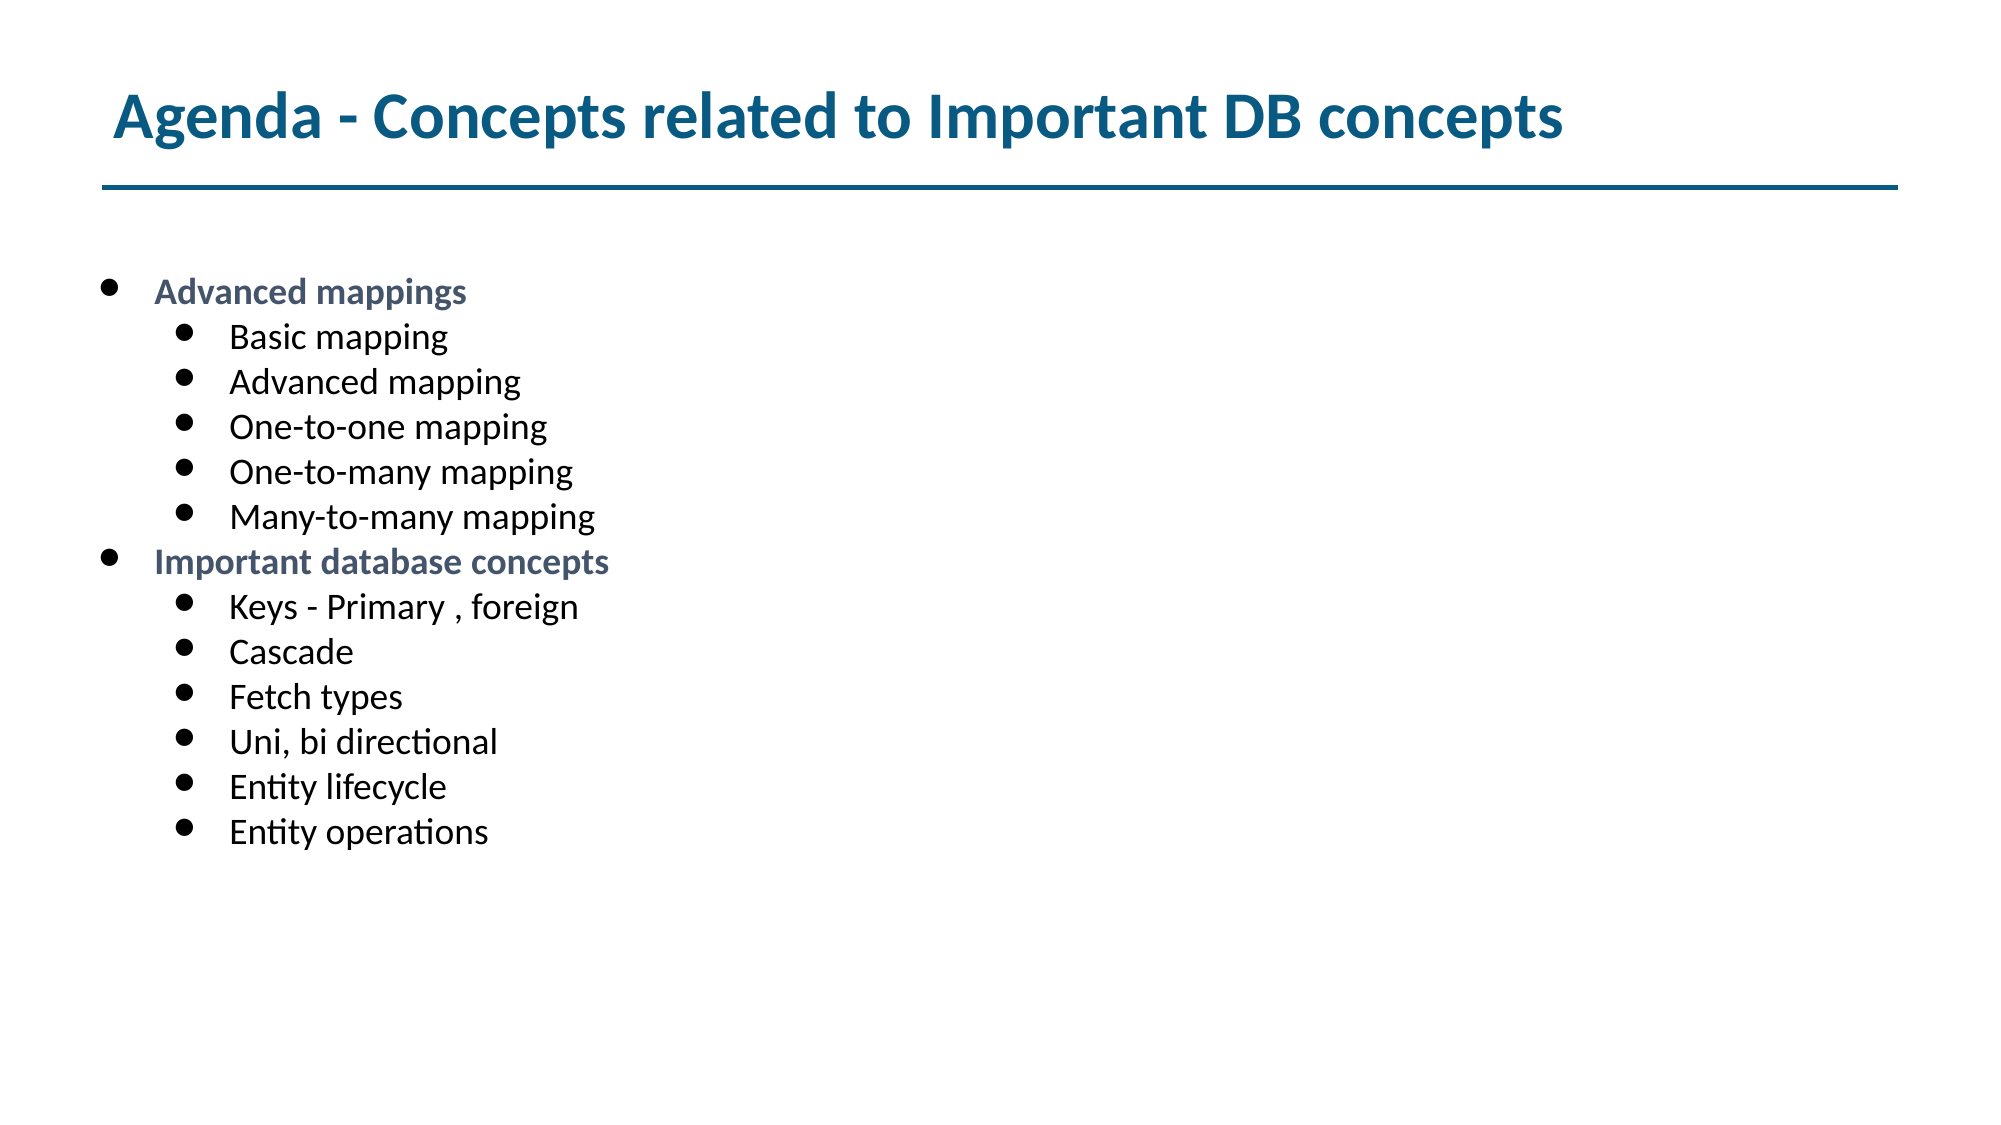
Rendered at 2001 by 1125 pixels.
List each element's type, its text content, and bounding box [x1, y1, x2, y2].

text_box Agenda - Concepts related to Important DB concepts [111, 68, 1907, 155]
text_box Advanced mappings Basic mapping Advanced mapping One-to-one mapping One-to-many mapping Many-to-many mapping Important database concepts Keys - Primary , foreign Cascade Fetch types Uni, bi directional Entity lifecycle Entity operations [64, 251, 1700, 867]
